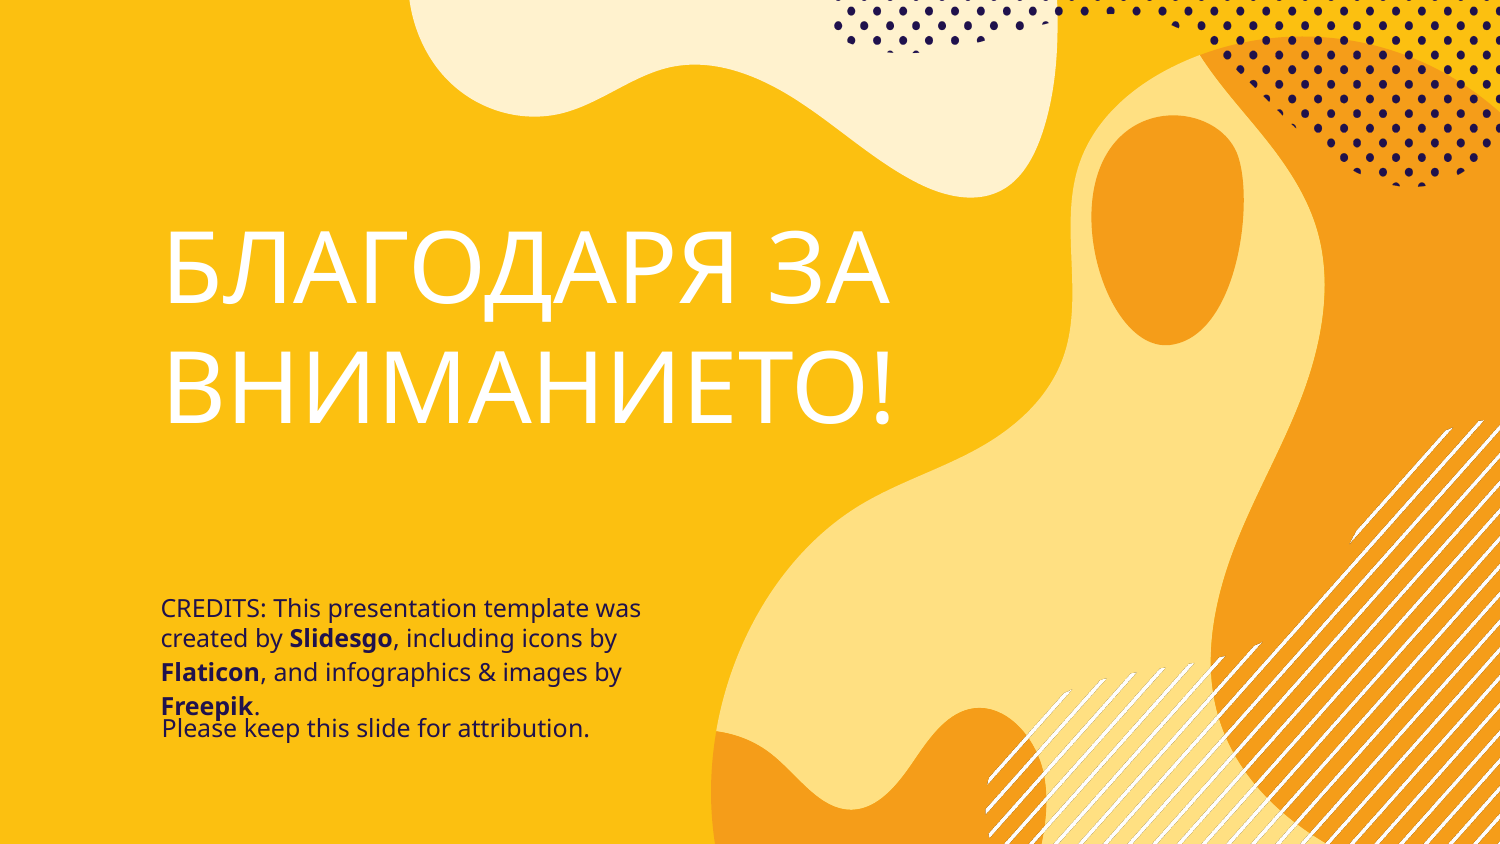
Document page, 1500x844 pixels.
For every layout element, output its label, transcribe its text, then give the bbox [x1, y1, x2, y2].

text_box Please keep this slide for attribution. [146, 698, 697, 771]
picture [804, 0, 1500, 388]
title БЛАГОДАРЯ ЗА ВНИМАНИЕТО! [146, 161, 1182, 459]
picture [670, 403, 1500, 844]
